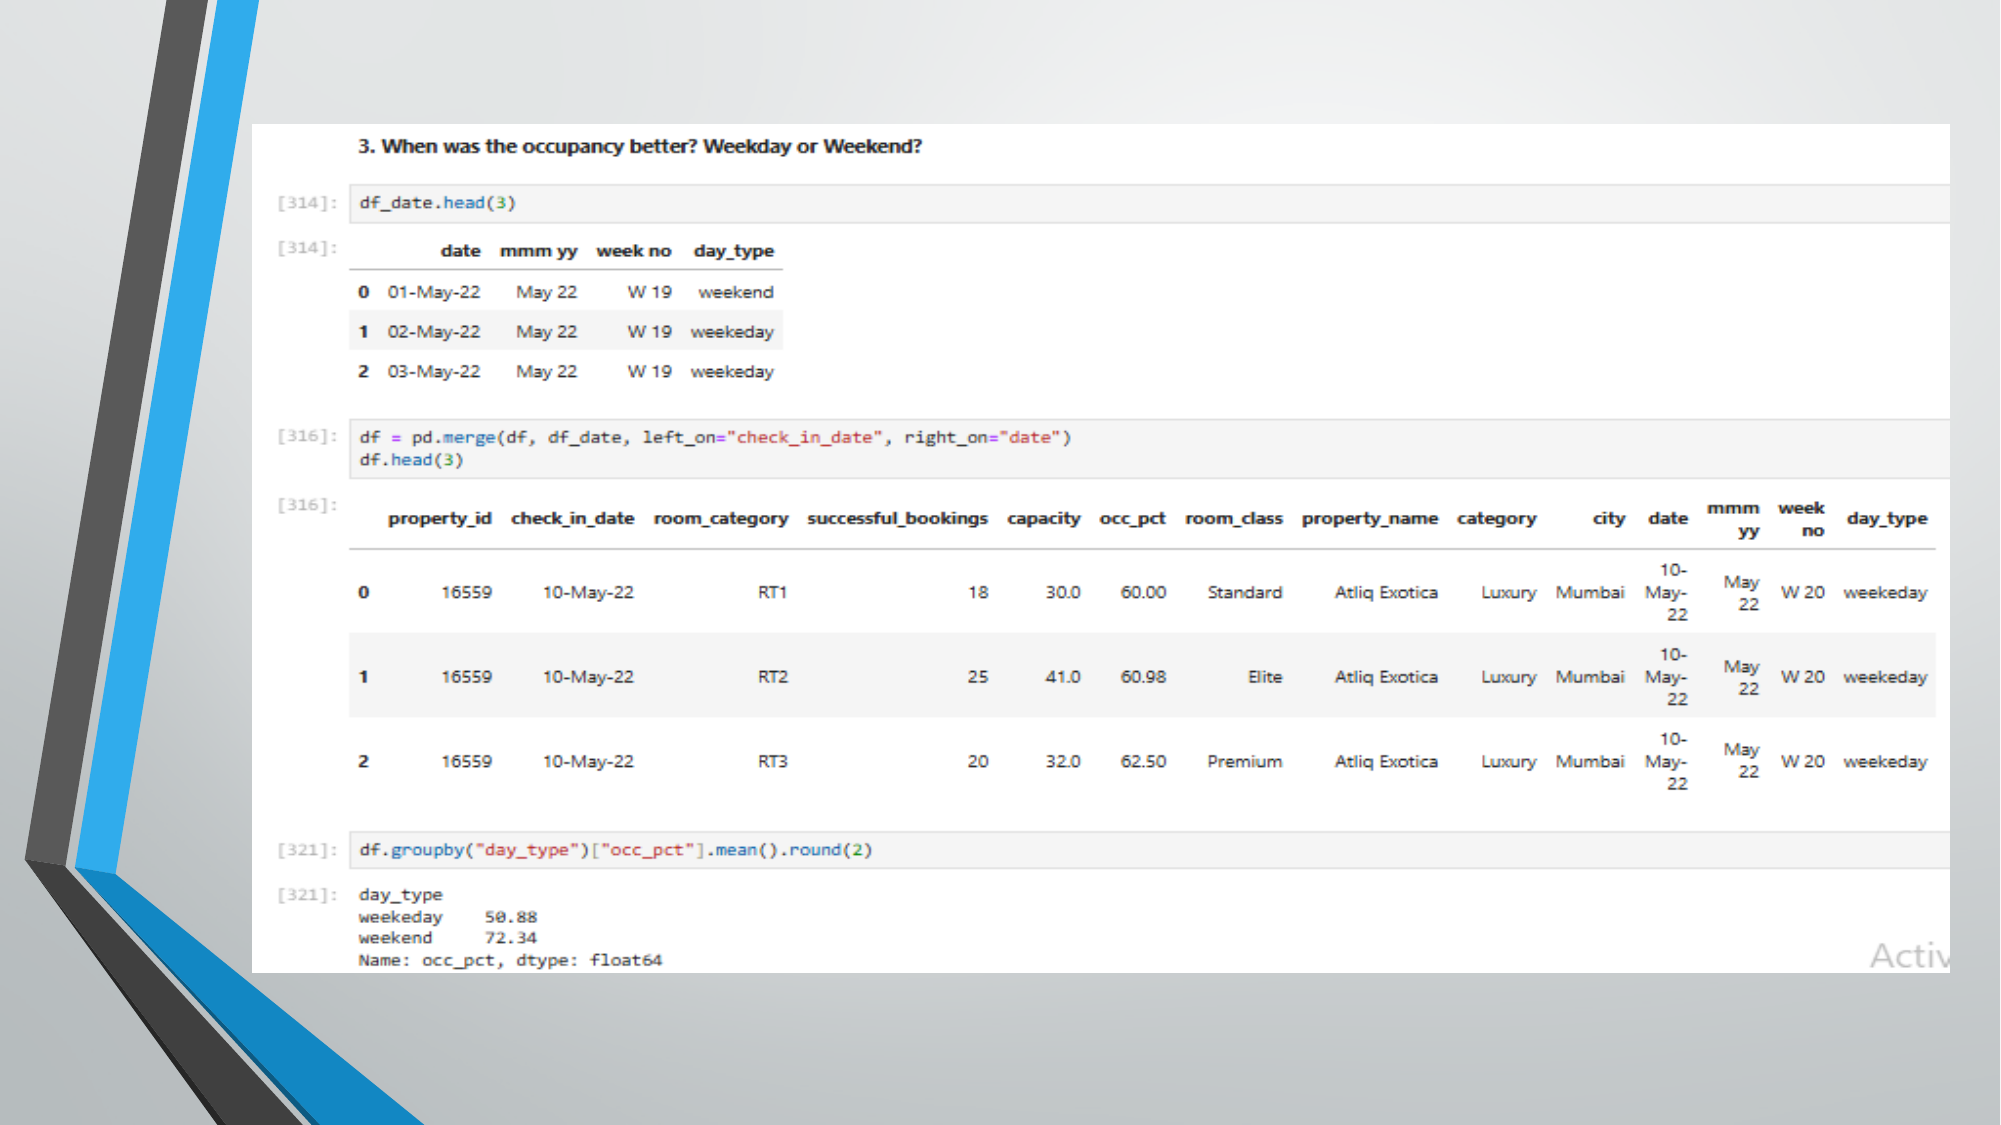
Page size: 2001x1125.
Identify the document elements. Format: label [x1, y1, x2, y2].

list [252, 124, 1951, 974]
